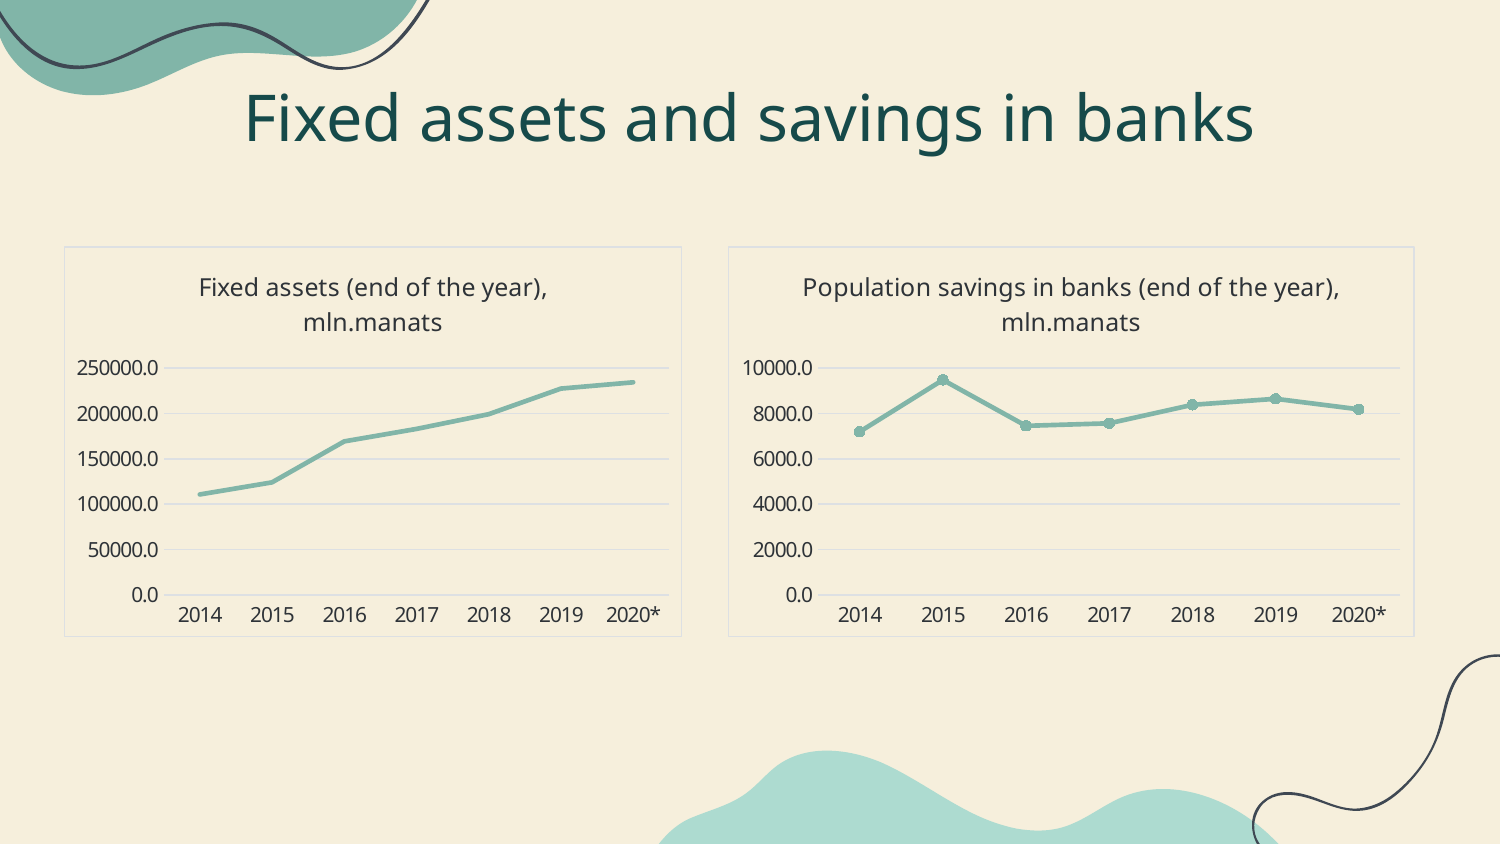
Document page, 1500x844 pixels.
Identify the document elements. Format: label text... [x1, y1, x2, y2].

chart [63, 245, 683, 638]
chart [727, 245, 1416, 638]
title Fixed assets and savings in banks [116, 77, 1383, 152]
